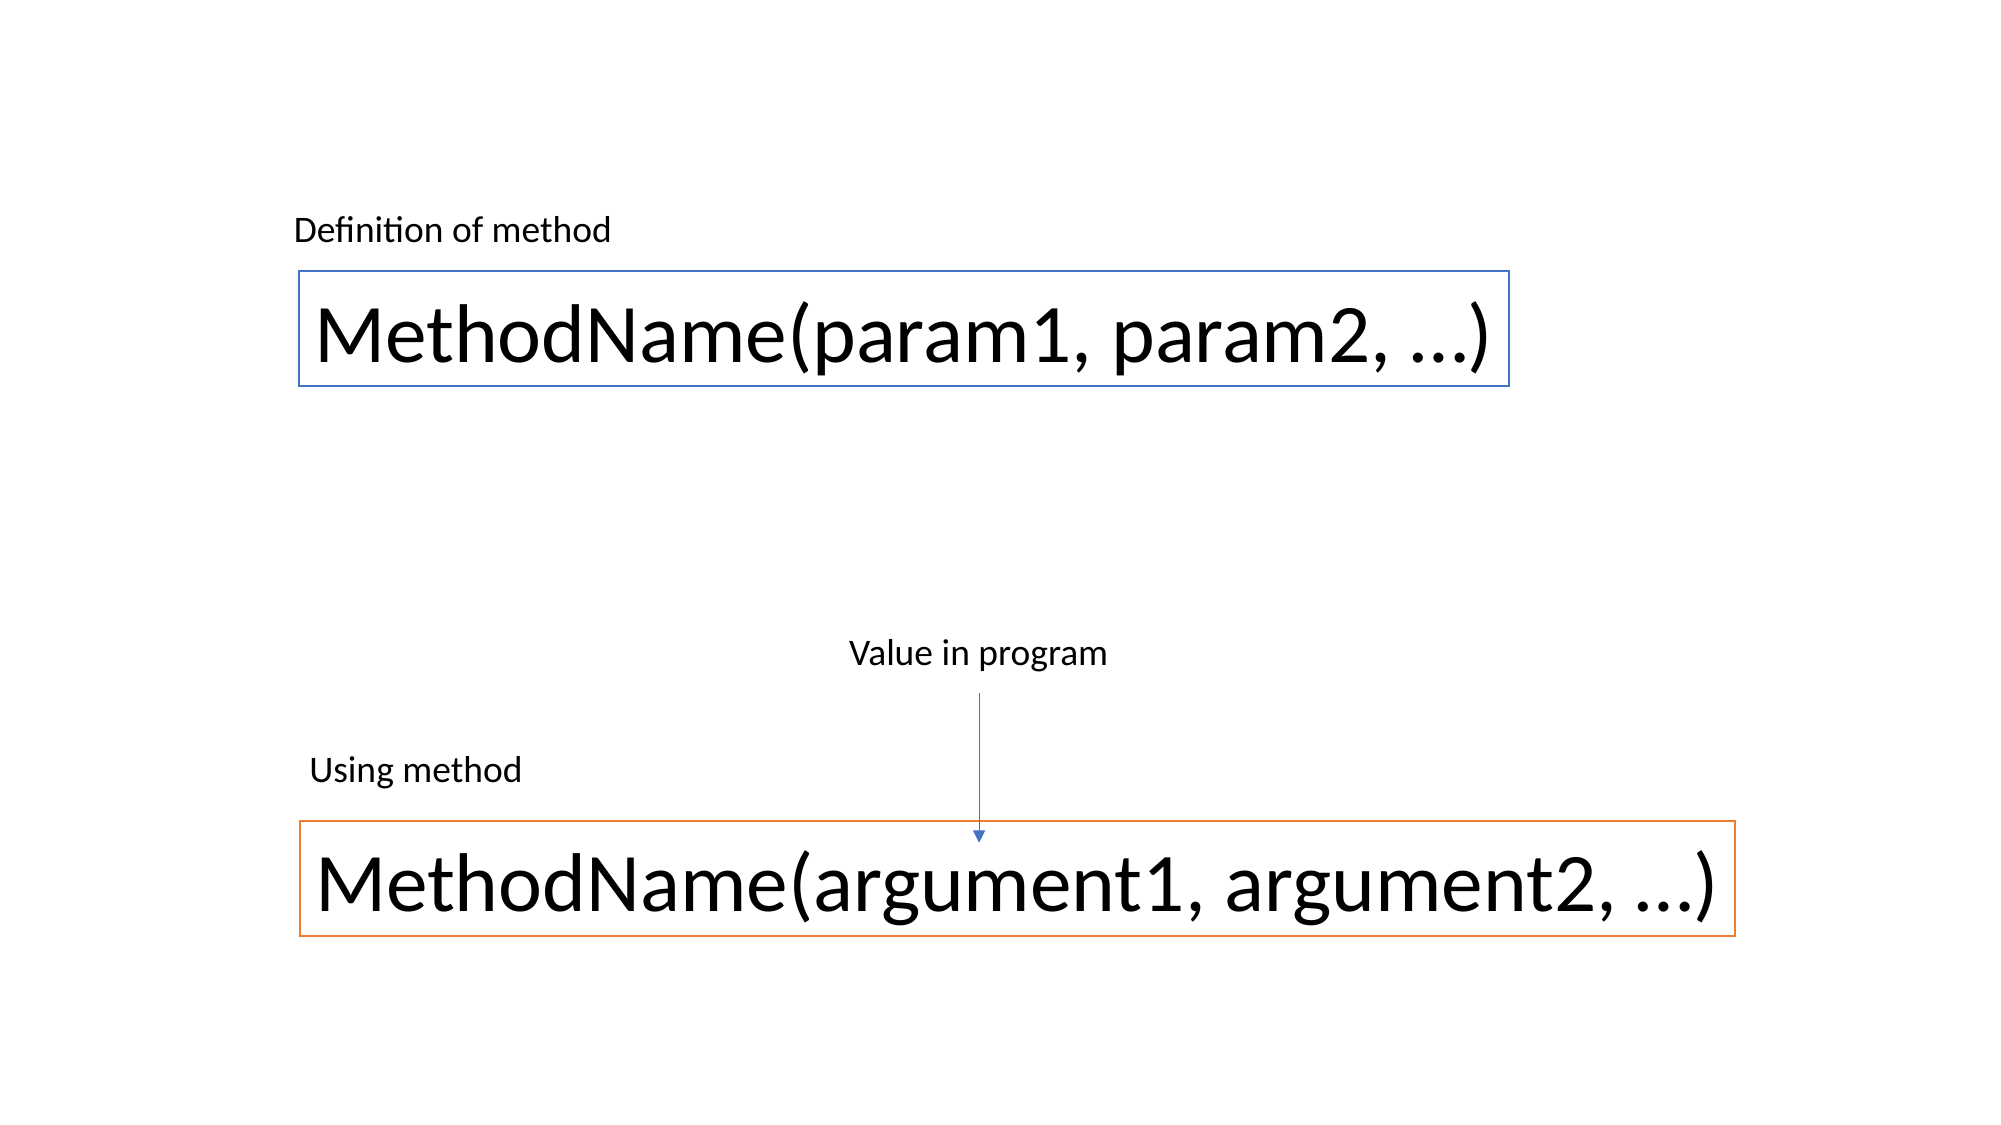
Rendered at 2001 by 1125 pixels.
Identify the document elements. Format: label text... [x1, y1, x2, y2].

text_box MethodName(param1, param2, …) [298, 270, 1510, 387]
text_box MethodName(argument1, argument2, …) [299, 820, 1736, 937]
text_box Definition of method [279, 197, 628, 303]
text_box Value in program [834, 620, 1124, 681]
text_box Using method [294, 737, 538, 843]
